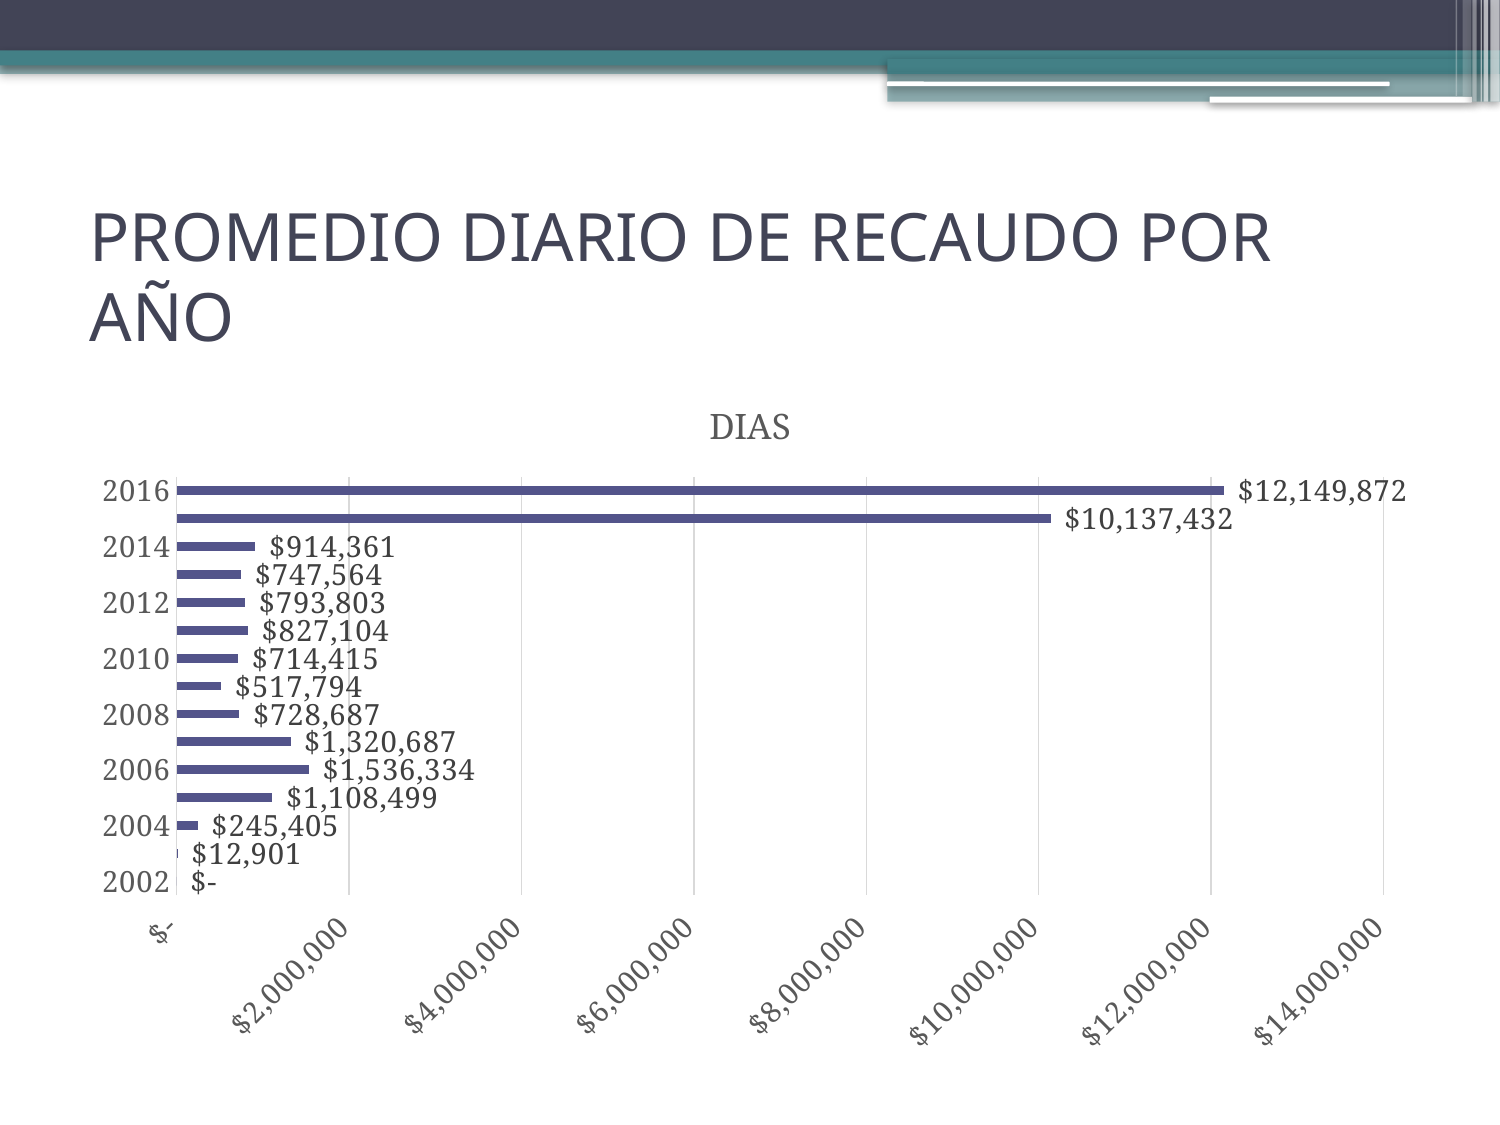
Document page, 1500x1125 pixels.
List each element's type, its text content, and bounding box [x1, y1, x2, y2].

title PROMEDIO DIARIO DE RECAUDO POR AÑO [75, 187, 1425, 363]
chart [74, 368, 1426, 1079]
